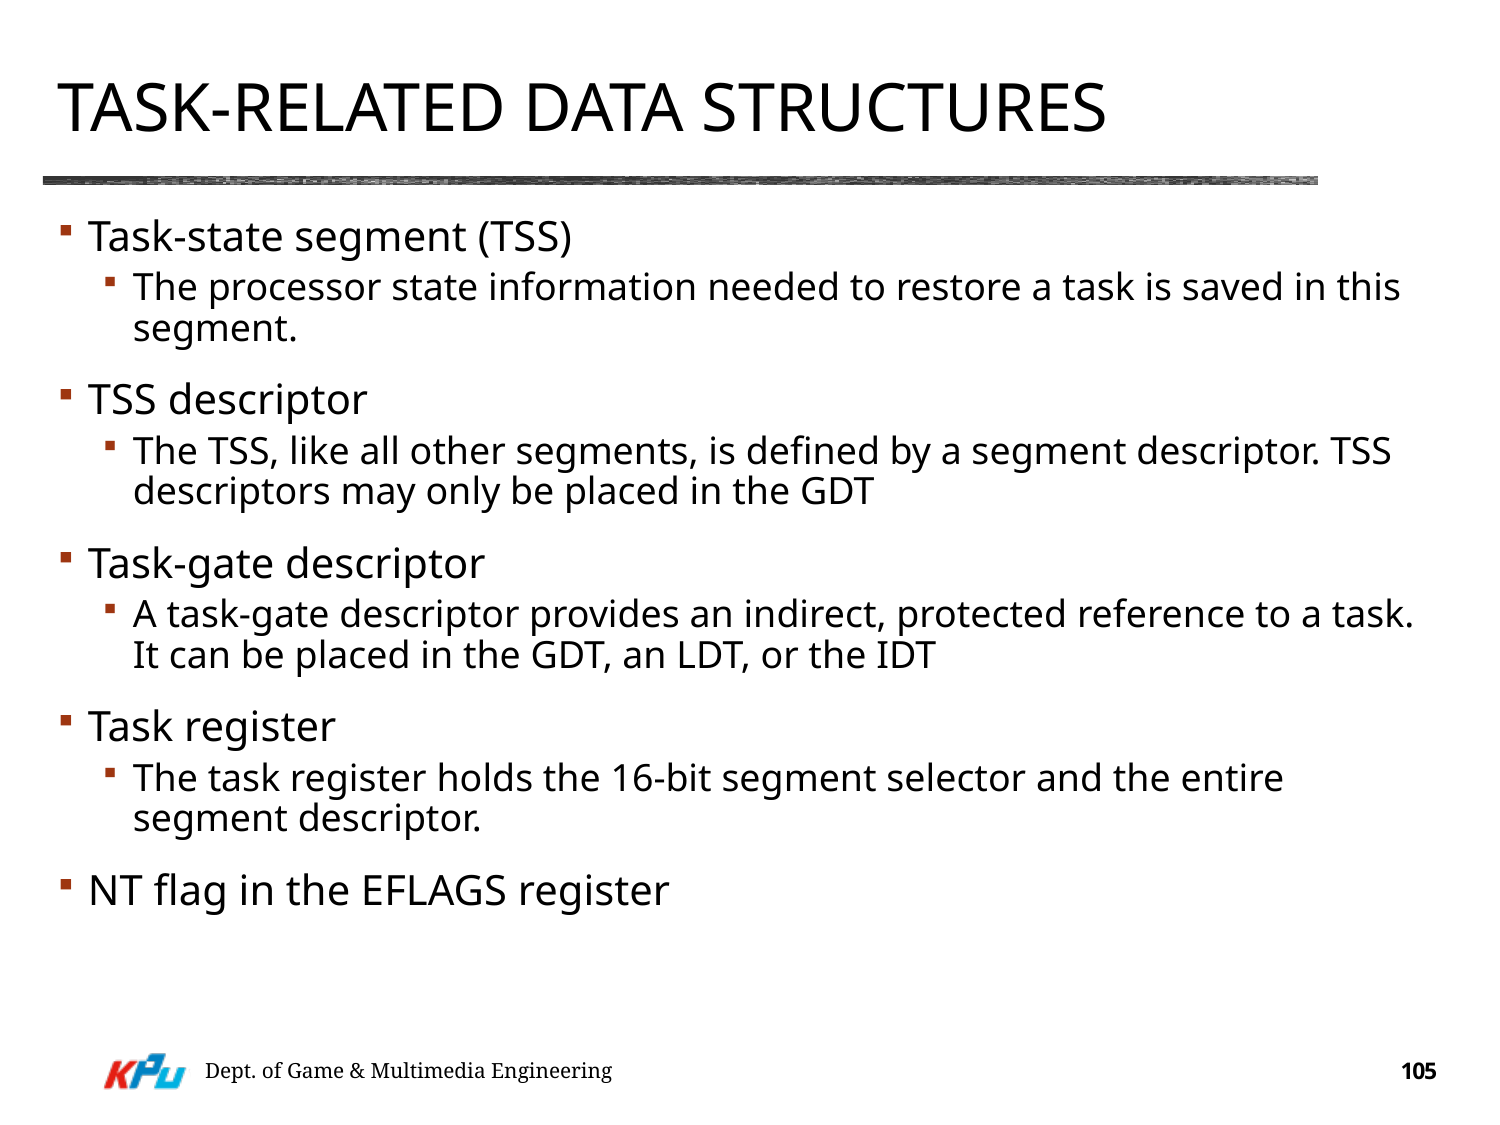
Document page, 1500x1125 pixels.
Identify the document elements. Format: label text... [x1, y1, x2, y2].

slide_number 105 [1379, 1042, 1459, 1103]
title Task-Related Data Structures [42, 39, 1458, 182]
picture [92, 1030, 191, 1120]
list Task-state segment (TSS) The processor state information needed to restore a task is saved in this segment. TSS descriptor The TSS, like all other segments, is defined by a segment descriptor. TSS descriptors may only be placed in the GDT Task-gate descriptor A task-gate descriptor provides an indirect, protected reference to a task. It can be placed in the GDT, an LDT, or the IDT Task register The task register holds the 16-bit segment selector and the entire segment descriptor. NT flag in the EFLAGS register [42, 207, 1458, 1013]
footer Dept. of Game & Multimedia Engineering [190, 1042, 879, 1103]
